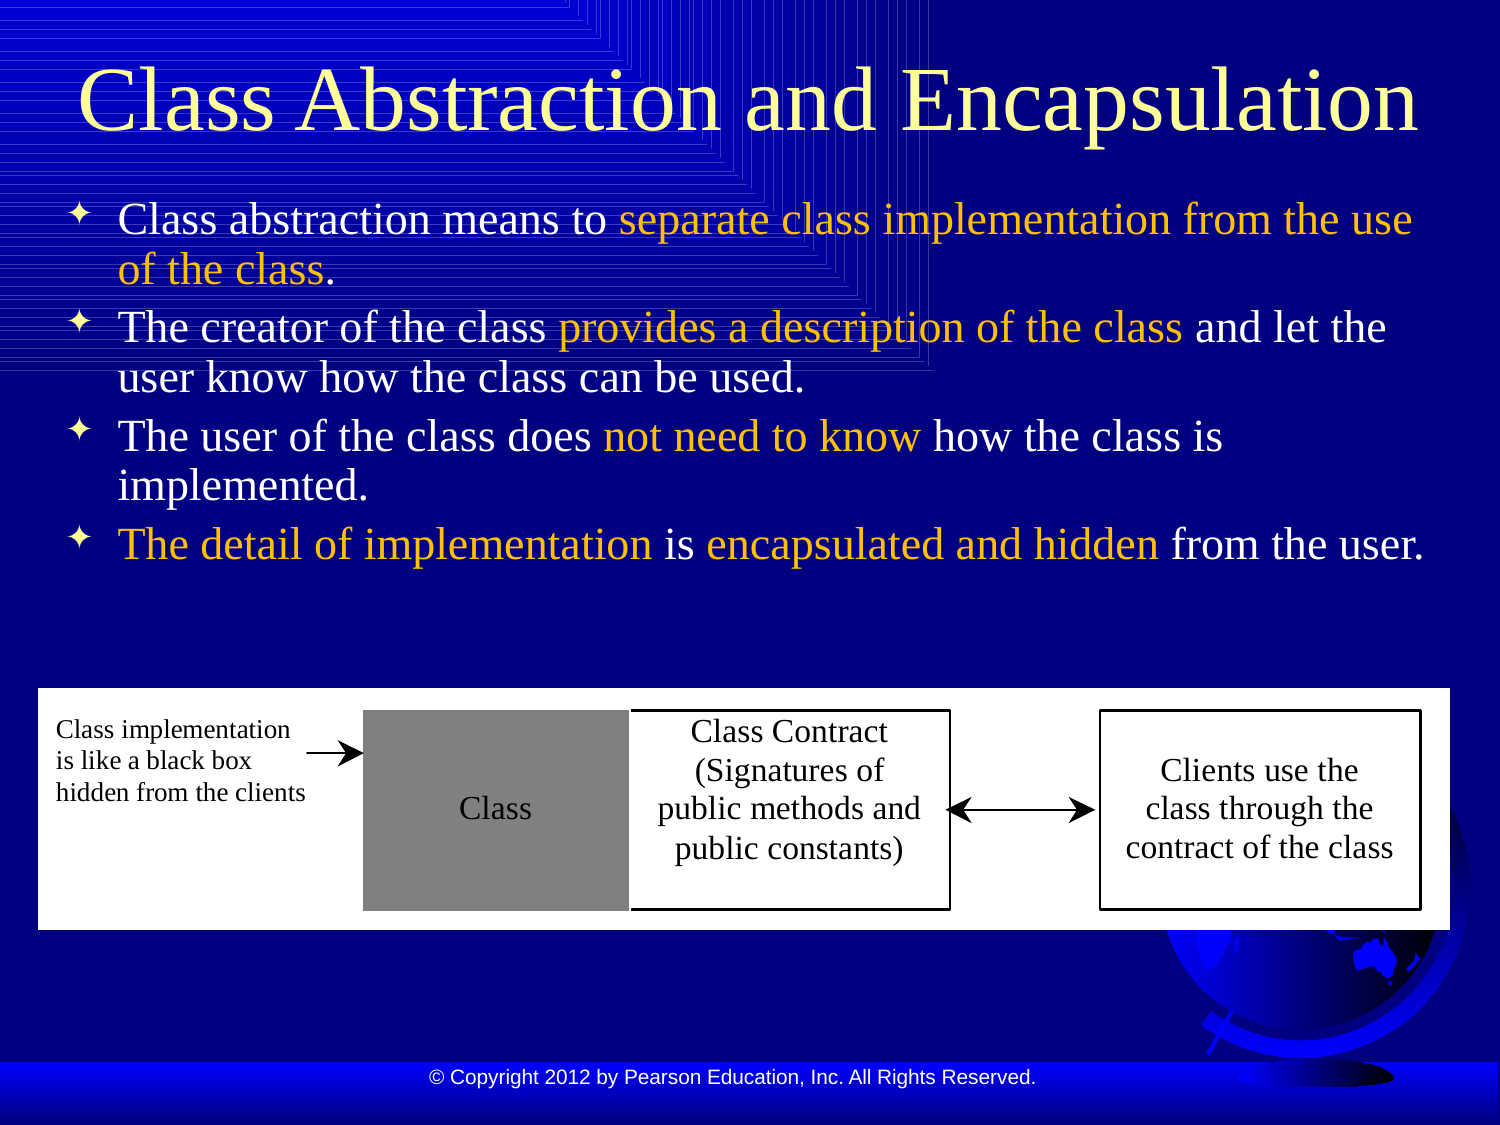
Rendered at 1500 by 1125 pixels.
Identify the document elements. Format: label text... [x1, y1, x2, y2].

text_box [37, 687, 1450, 931]
list Class abstraction means to separate class implementation from the use of the class. The creator of the class provides a description of the class and let the user know how the class can be used. The user of the class does not need to know how the class is implemented. The detail of implementation is encapsulated and hidden from the user. [49, 187, 1451, 601]
title Class Abstraction and Encapsulation [49, 37, 1451, 151]
slide_number [1074, 1049, 1388, 1125]
